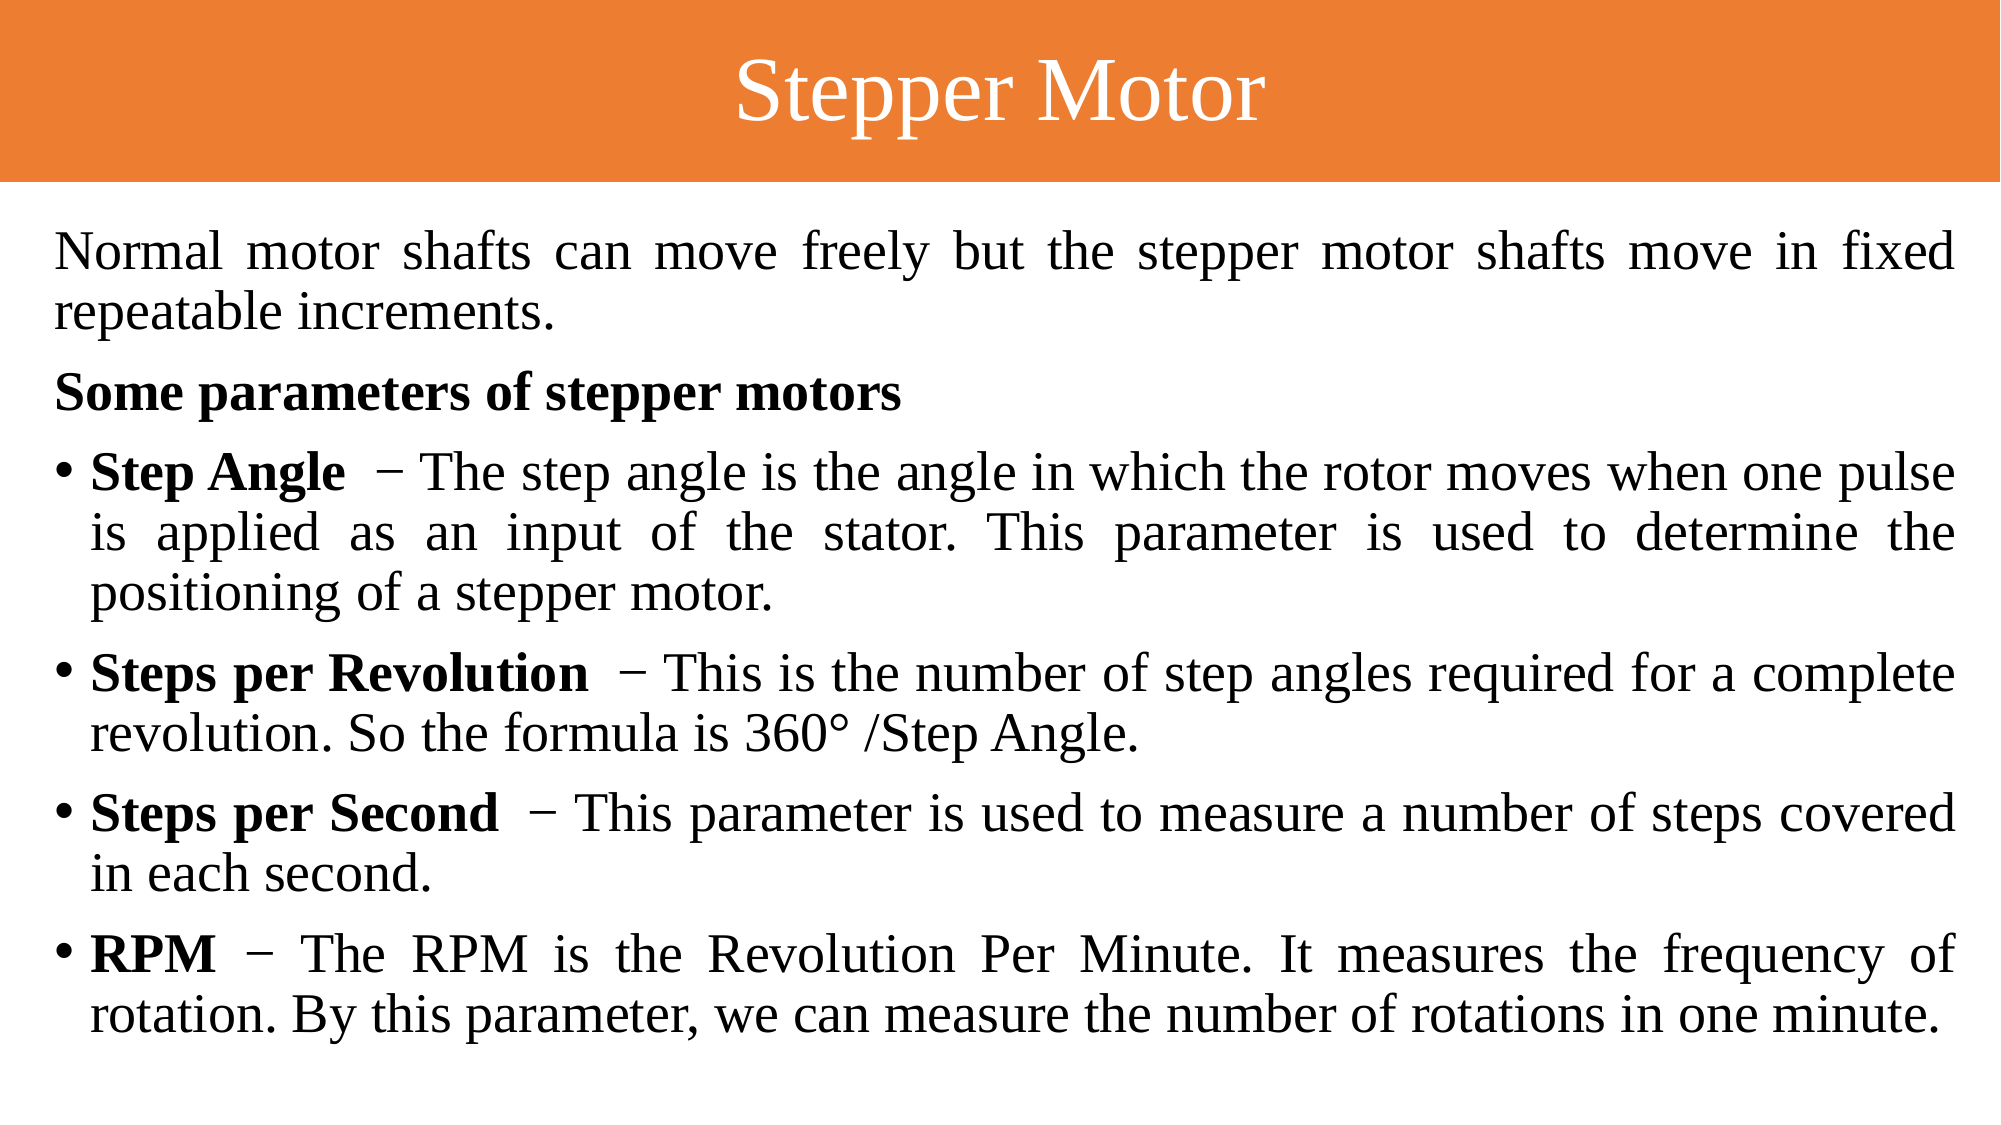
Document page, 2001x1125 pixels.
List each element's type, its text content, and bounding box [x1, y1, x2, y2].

title Stepper Motor [0, 0, 2000, 182]
list Normal motor shafts can move freely but the stepper motor shafts move in fixed repeatable increments. Some parameters of stepper motors Step Angle − The step angle is the angle in which the rotor moves when one pulse is applied as an input of the stator. This parameter is used to determine the positioning of a stepper motor. Steps per Revolution − This is the number of step angles required for a complete revolution. So the formula is 360° /Step Angle. Steps per Second − This parameter is used to measure a number of steps covered in each second. RPM − The RPM is the Revolution Per Minute. It measures the frequency of rotation. By this parameter, we can measure the number of rotations in one minute. [39, 213, 1973, 1087]
